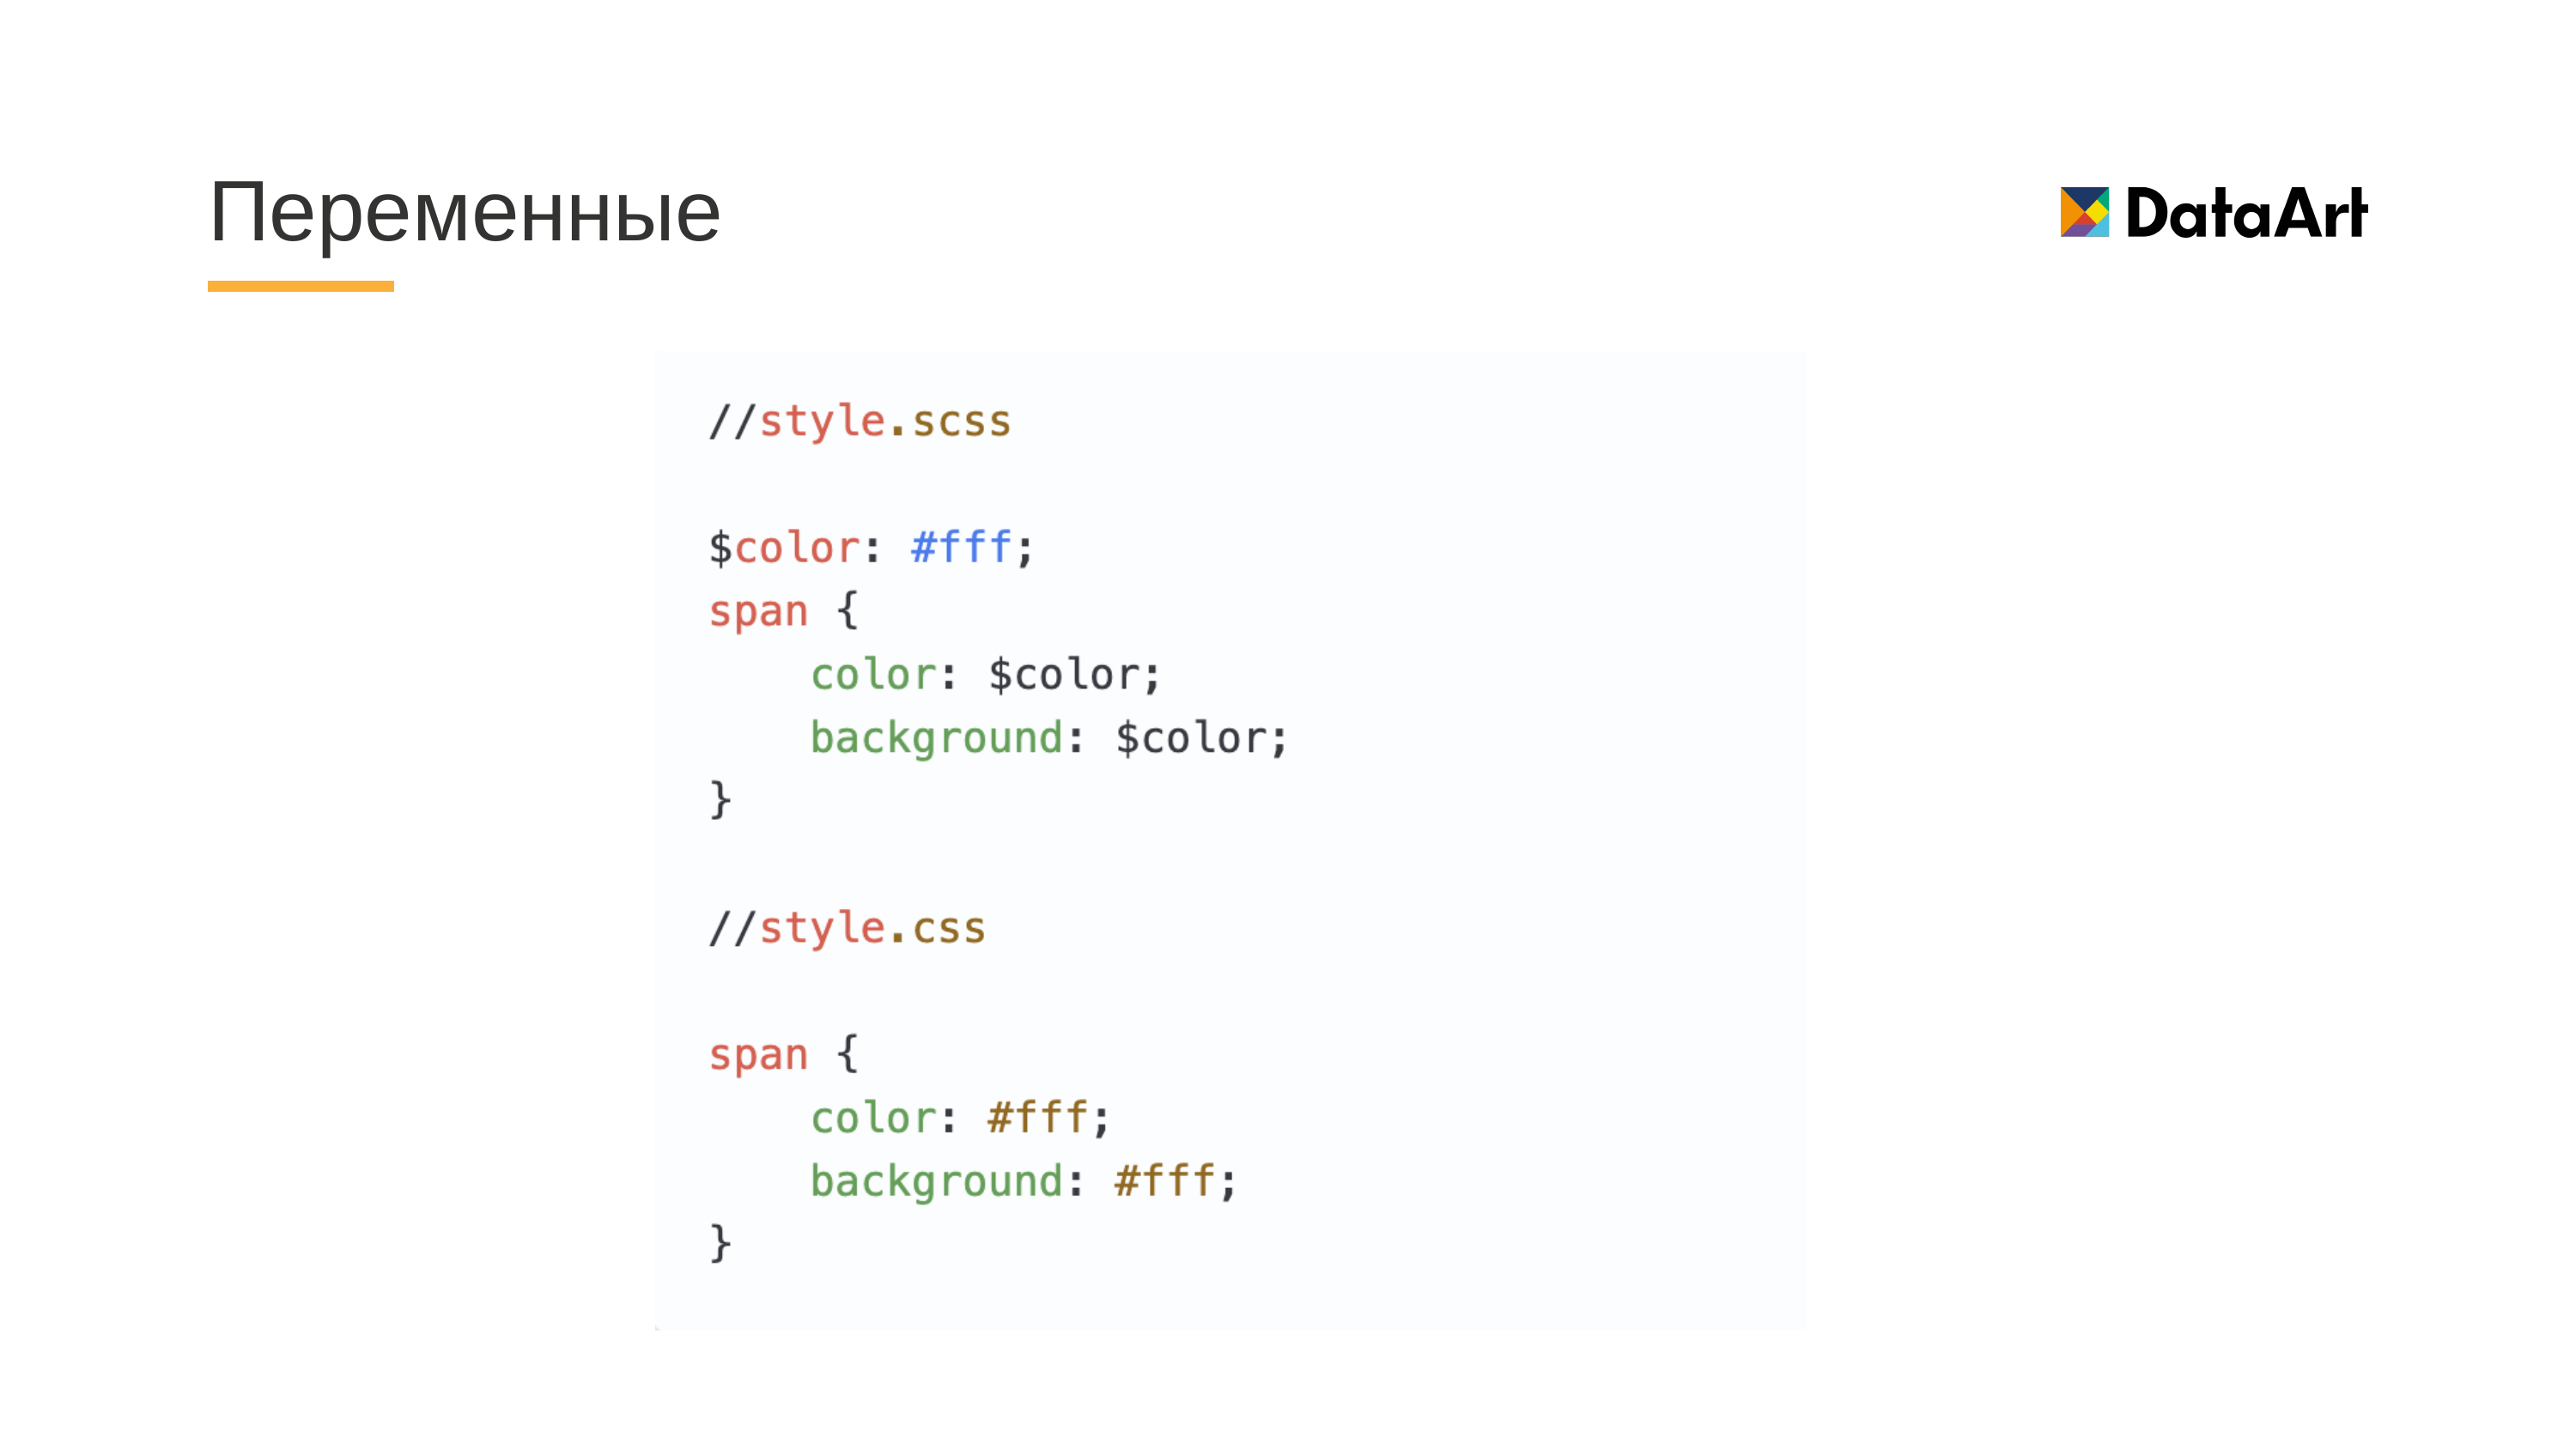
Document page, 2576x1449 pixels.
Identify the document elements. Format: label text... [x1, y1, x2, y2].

picture [2061, 187, 2368, 238]
picture [208, 282, 394, 292]
title Переменные [207, 161, 1877, 282]
picture [654, 350, 1807, 1331]
